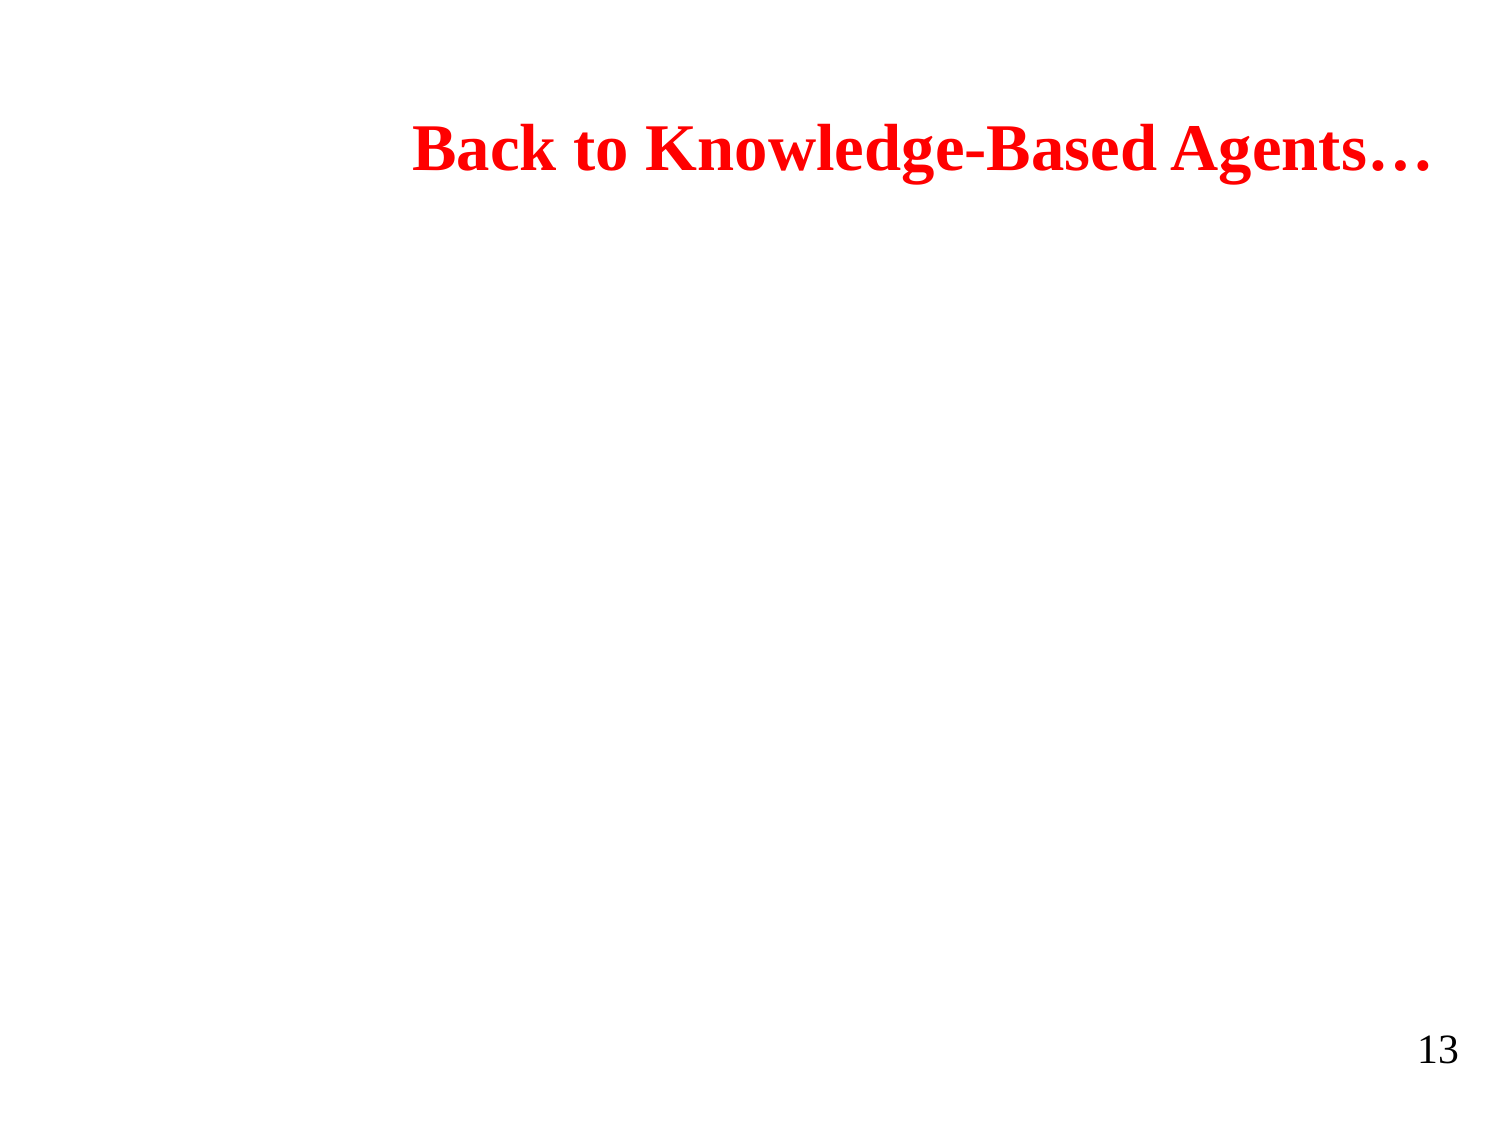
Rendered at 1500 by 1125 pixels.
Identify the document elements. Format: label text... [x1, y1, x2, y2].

title Back to Knowledge-Based Agents… [174, 50, 1450, 238]
